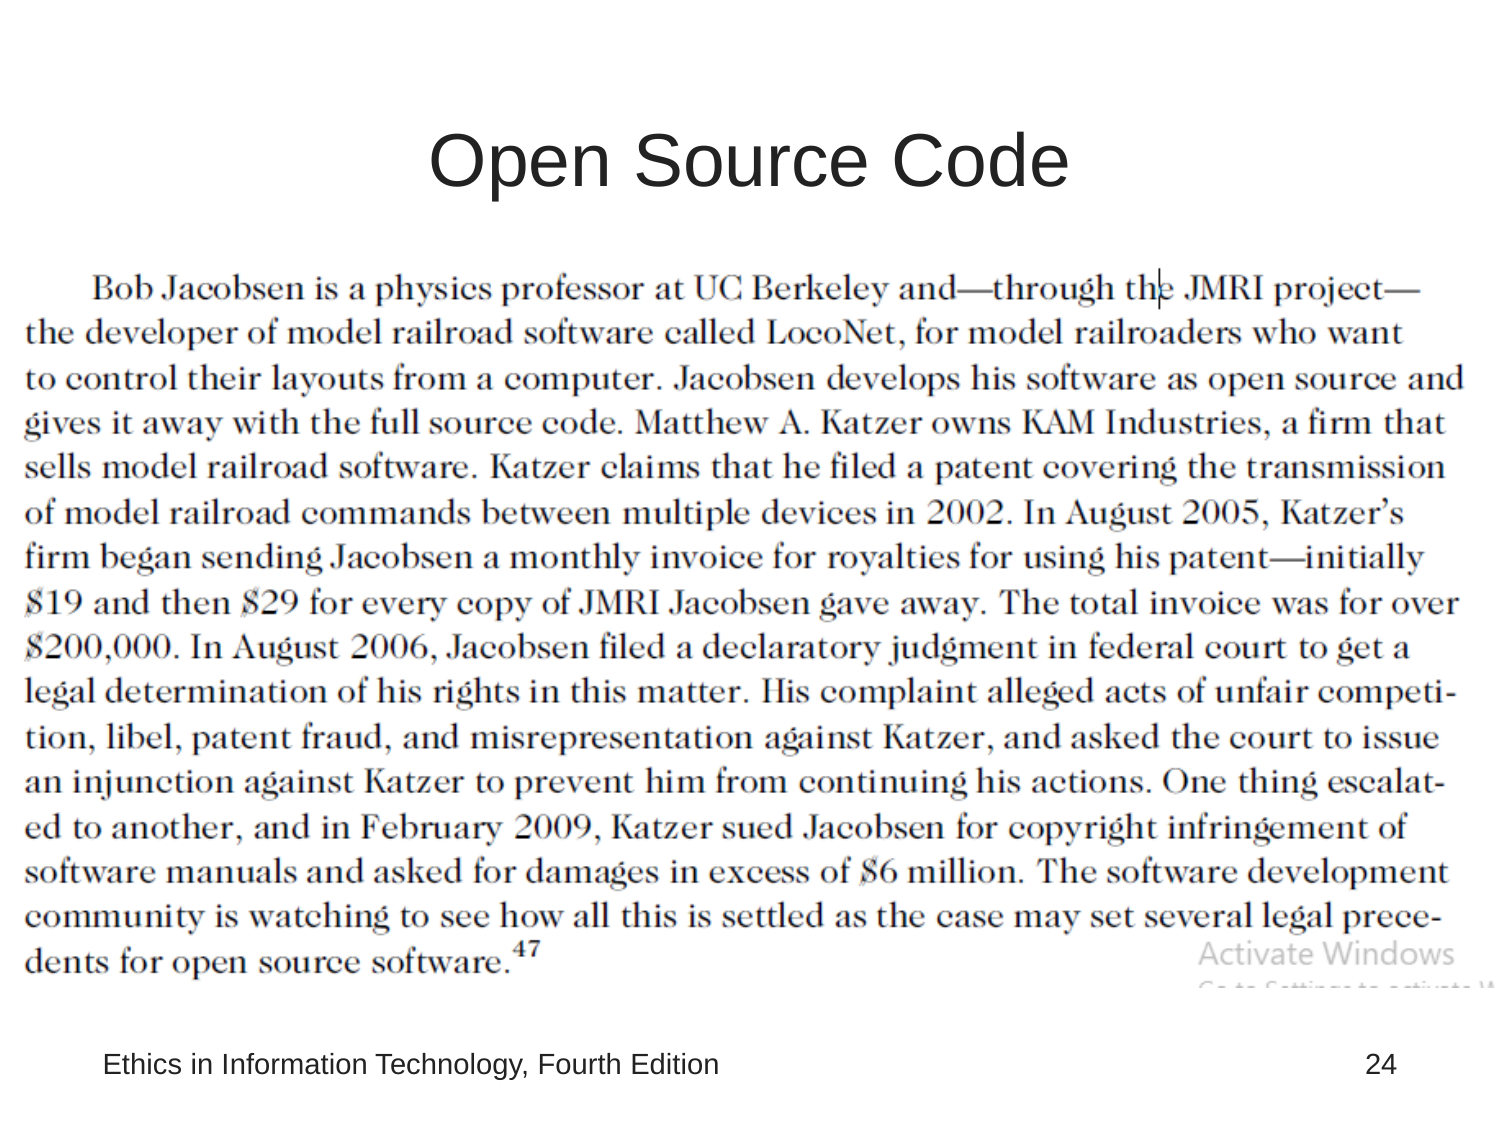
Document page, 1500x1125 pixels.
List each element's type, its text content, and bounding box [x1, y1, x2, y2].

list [0, 262, 1497, 988]
title Open Source Code [87, 62, 1413, 250]
text_box 24 [1299, 1037, 1413, 1100]
text_box Ethics in Information Technology, Fourth Edition [87, 1037, 1299, 1100]
